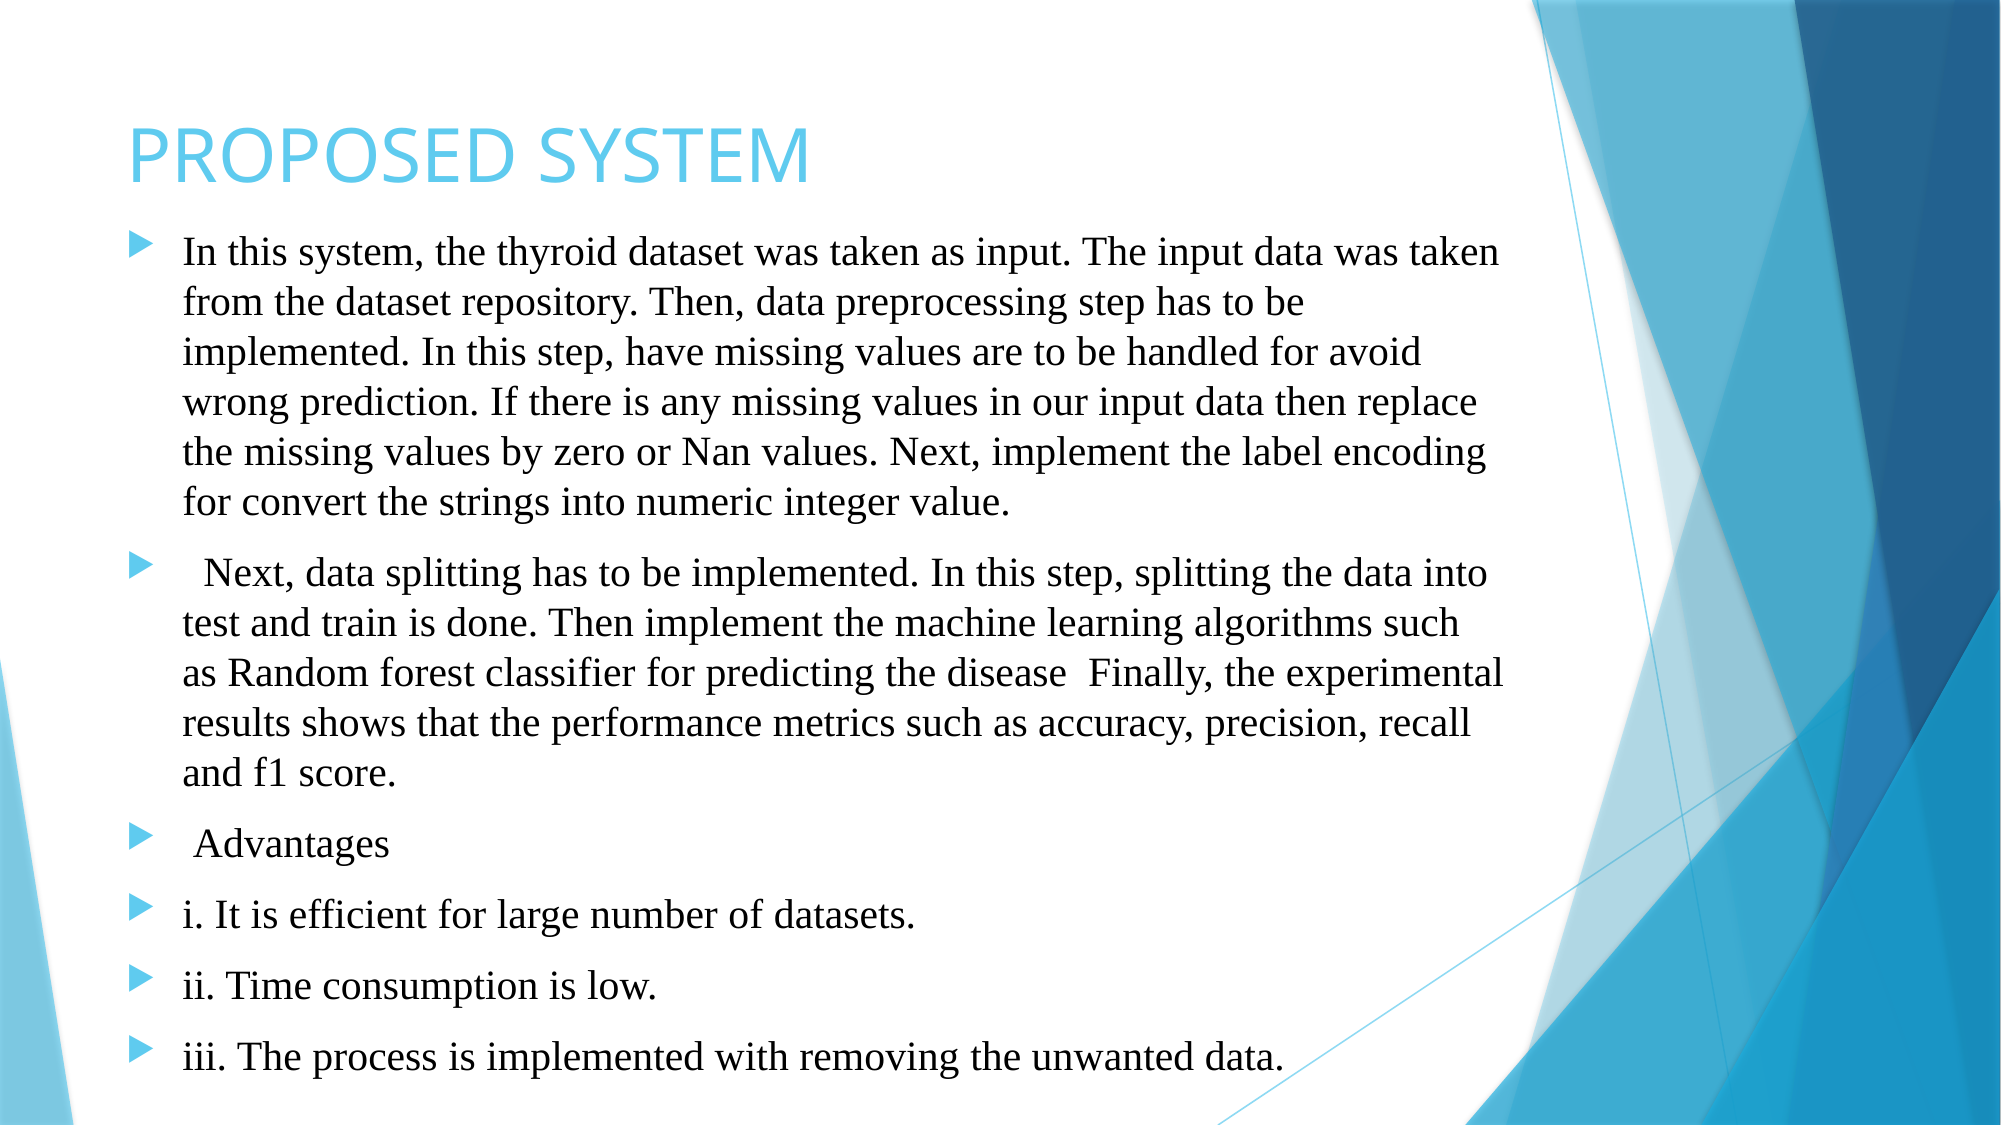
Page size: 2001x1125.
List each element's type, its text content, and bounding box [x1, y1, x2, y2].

title PROPOSED SYSTEM [111, 99, 1522, 216]
list In this system, the thyroid dataset was taken as input. The input data was taken from the dataset repository. Then, data preprocessing step has to be implemented. In this step, have missing values are to be handled for avoid wrong prediction. If there is any missing values in our input data then replace the missing values by zero or Nan values. Next, implement the label encoding for convert the strings into numeric integer value. Next, data splitting has to be implemented. In this step, splitting the data into test and train is done. Then implement the machine learning algorithms such as Random forest classifier for predicting the disease Finally, the experimental results shows that the performance metrics such as accuracy, precision, recall and f1 score. Advantages i. It is efficient for large number of datasets. ii. Time consumption is low. iii. The process is implemented with removing the unwanted data. [111, 216, 1522, 992]
